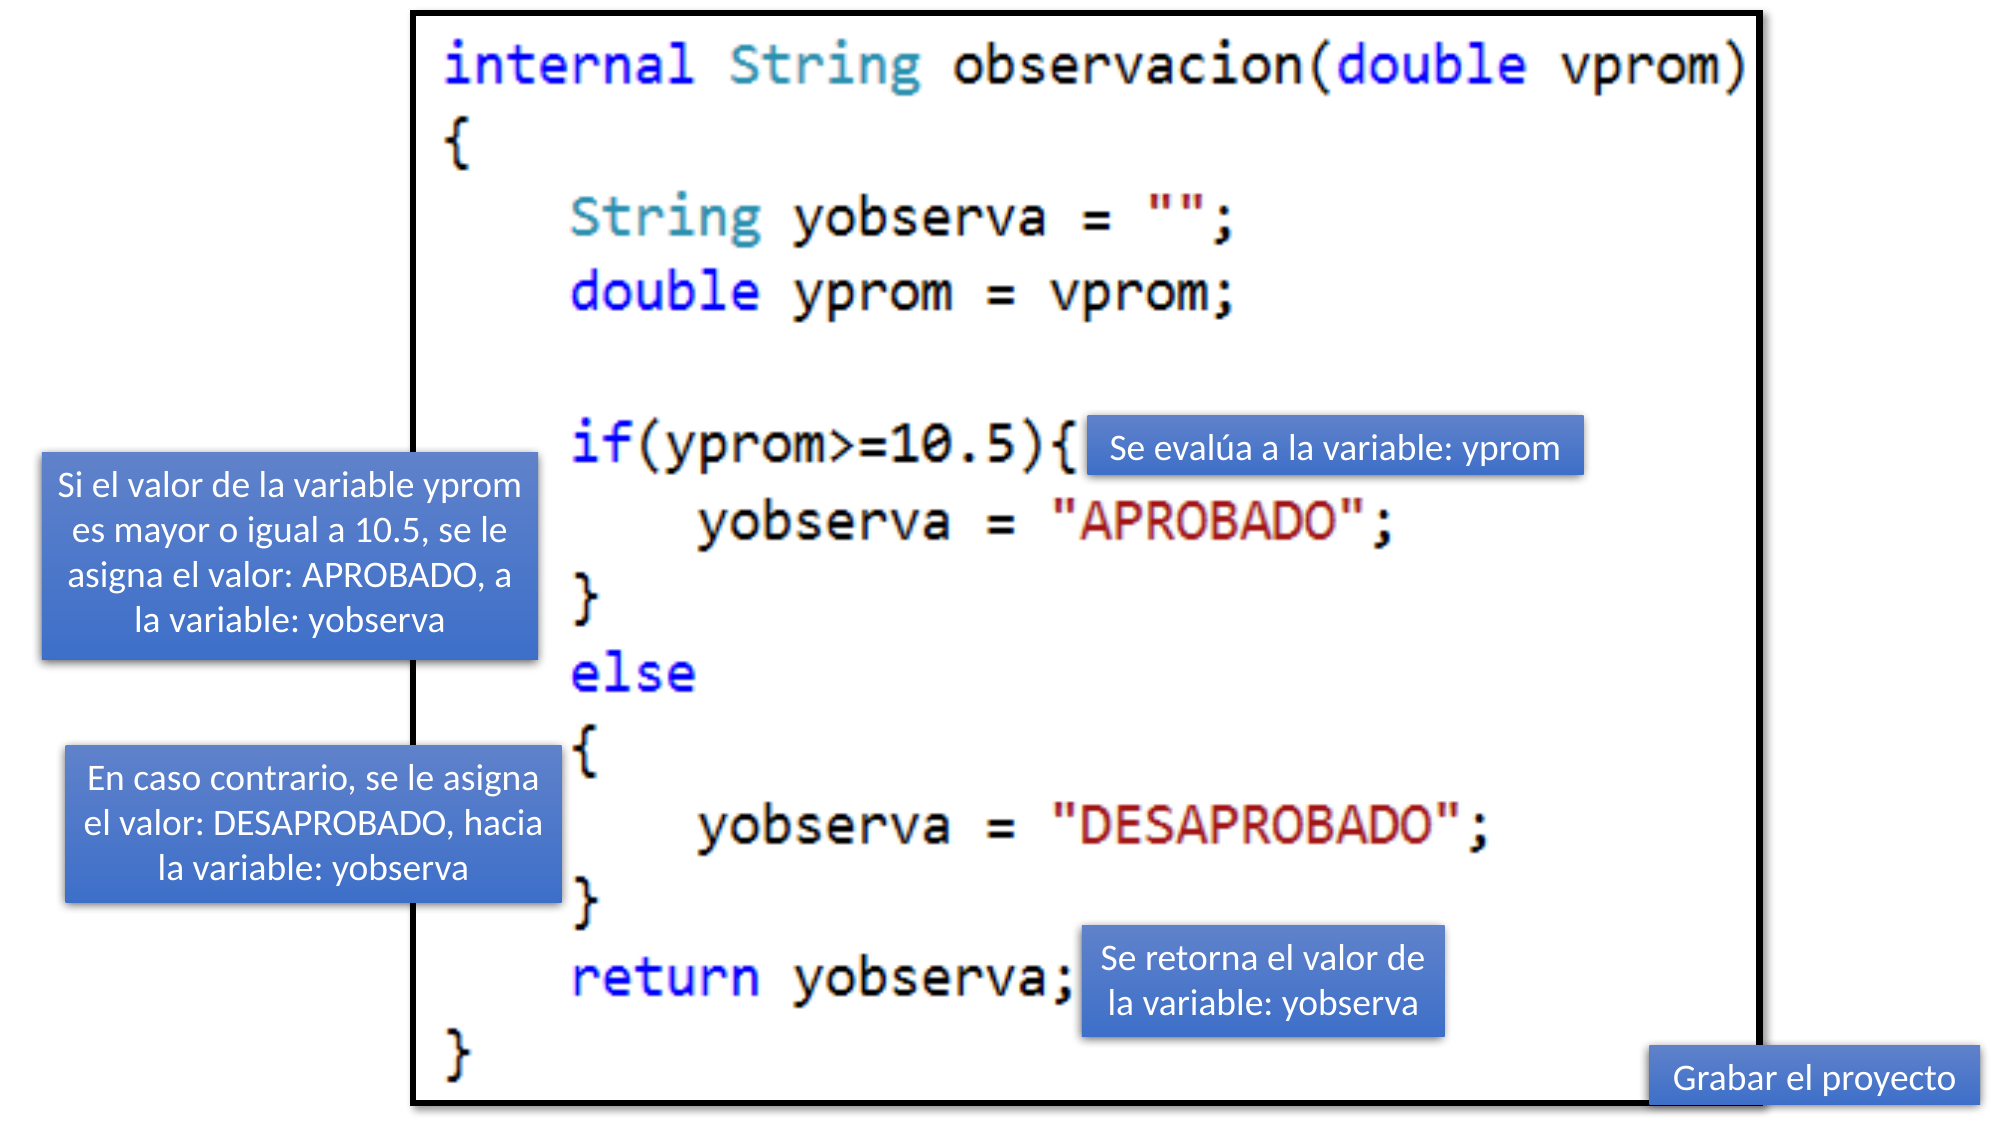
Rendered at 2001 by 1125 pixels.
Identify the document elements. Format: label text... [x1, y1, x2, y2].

picture [416, 16, 1757, 1101]
text_box Grabar el proyecto [1649, 1045, 1981, 1105]
text_box En caso contrario, se le asigna el valor: DESAPROBADO, hacia la variable: yobserva [65, 745, 416, 903]
text_box Si el valor de la variable yprom es mayor o igual a 10.5, se le asigna el valor: APROBADO, a la variable: yobserva [41, 452, 416, 660]
